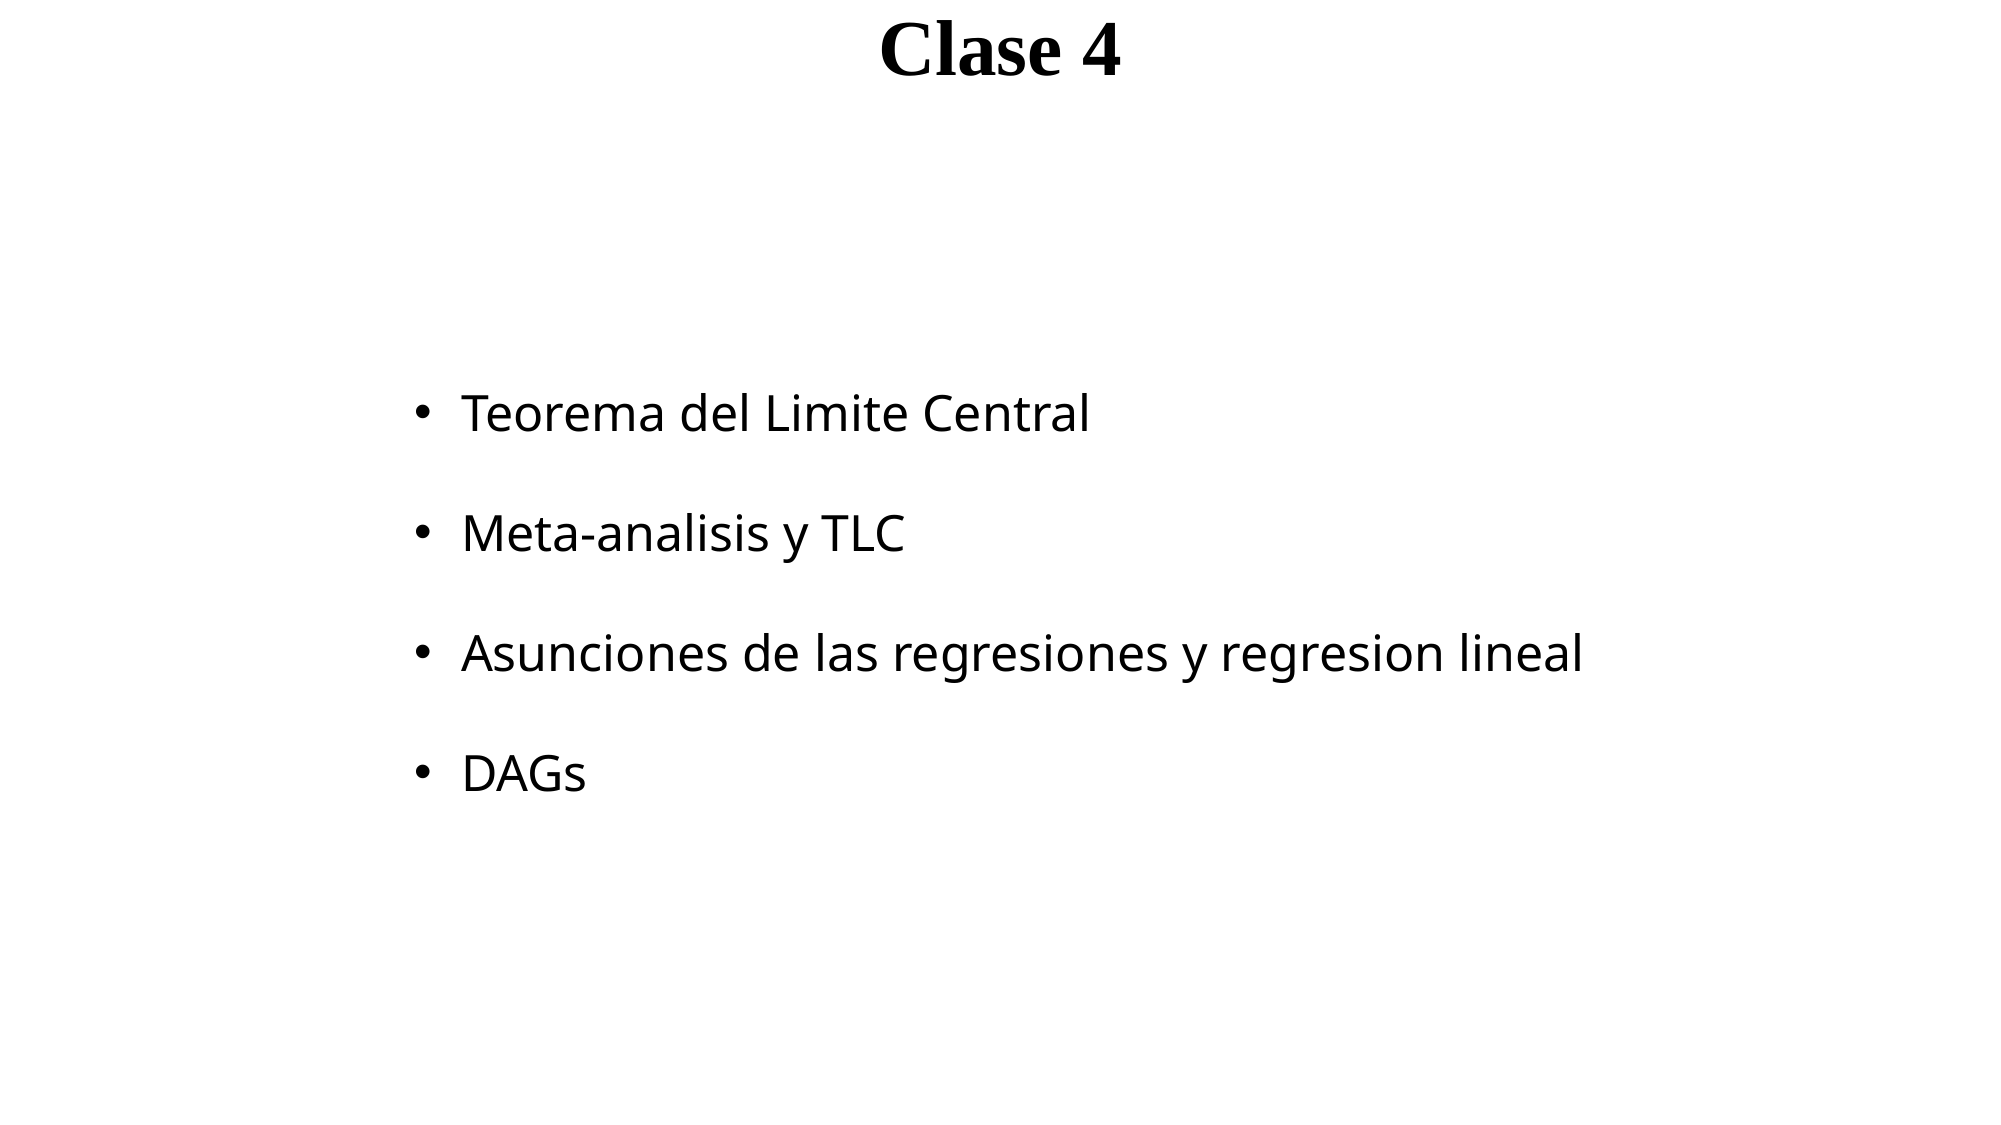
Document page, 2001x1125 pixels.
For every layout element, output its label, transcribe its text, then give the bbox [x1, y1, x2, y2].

text_box Teorema del Limite Central Meta-analisis y TLC Asunciones de las regresiones y regresion lineal DAGs [399, 373, 1601, 809]
text_box Clase 4 [0, 0, 2000, 101]
